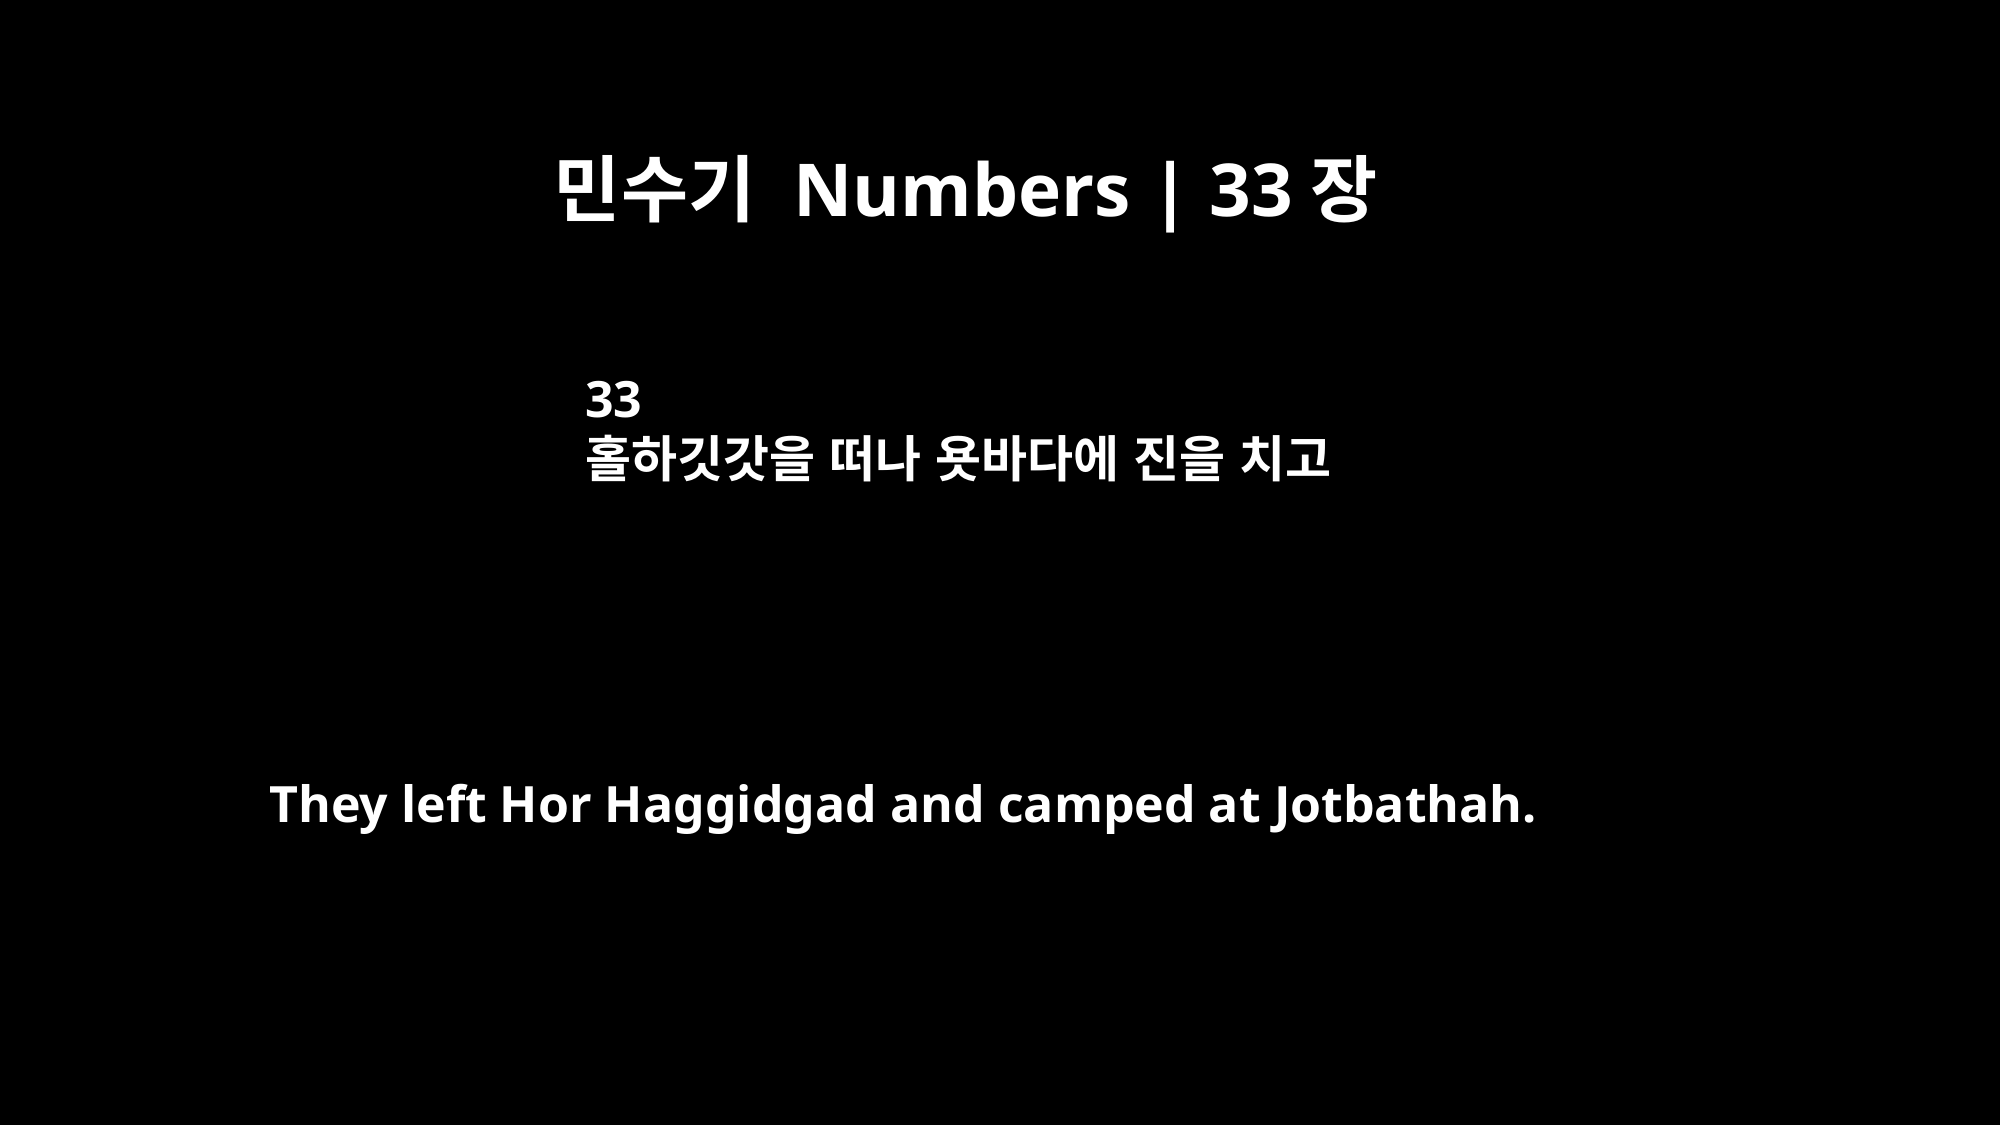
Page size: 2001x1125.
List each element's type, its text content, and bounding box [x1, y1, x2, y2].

text_box 33 홀하깃갓을 떠나 욧바다에 진을 치고 [570, 359, 1347, 495]
text_box They left Hor Haggidgad and camped at Jotbathah. [254, 764, 1553, 840]
text_box 민수기 Numbers | 33장 [538, 136, 1393, 239]
